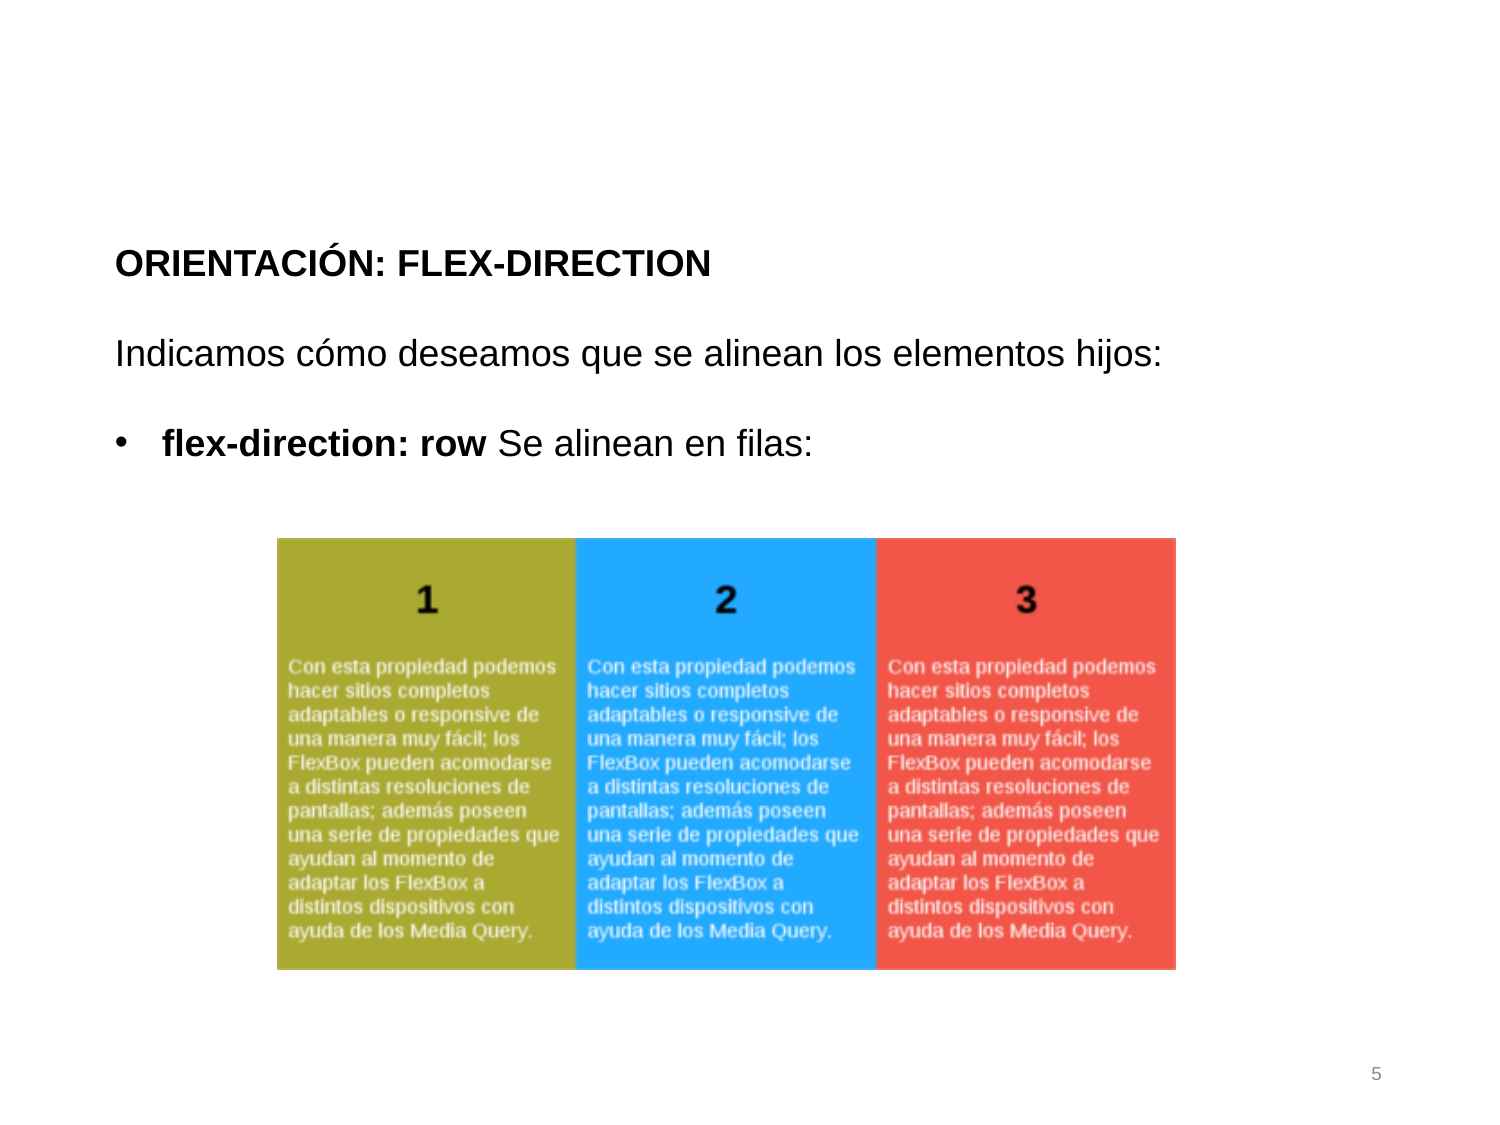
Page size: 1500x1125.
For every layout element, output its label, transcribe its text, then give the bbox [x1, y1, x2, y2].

slide_number 5 [1059, 1042, 1397, 1103]
text_box ORIENTACIÓN: FLEX-DIRECTION Indicamos cómo deseamos que se alinean los elementos hijos: flex-direction: row Se alinean en filas: [100, 231, 1424, 472]
picture [277, 538, 1176, 970]
